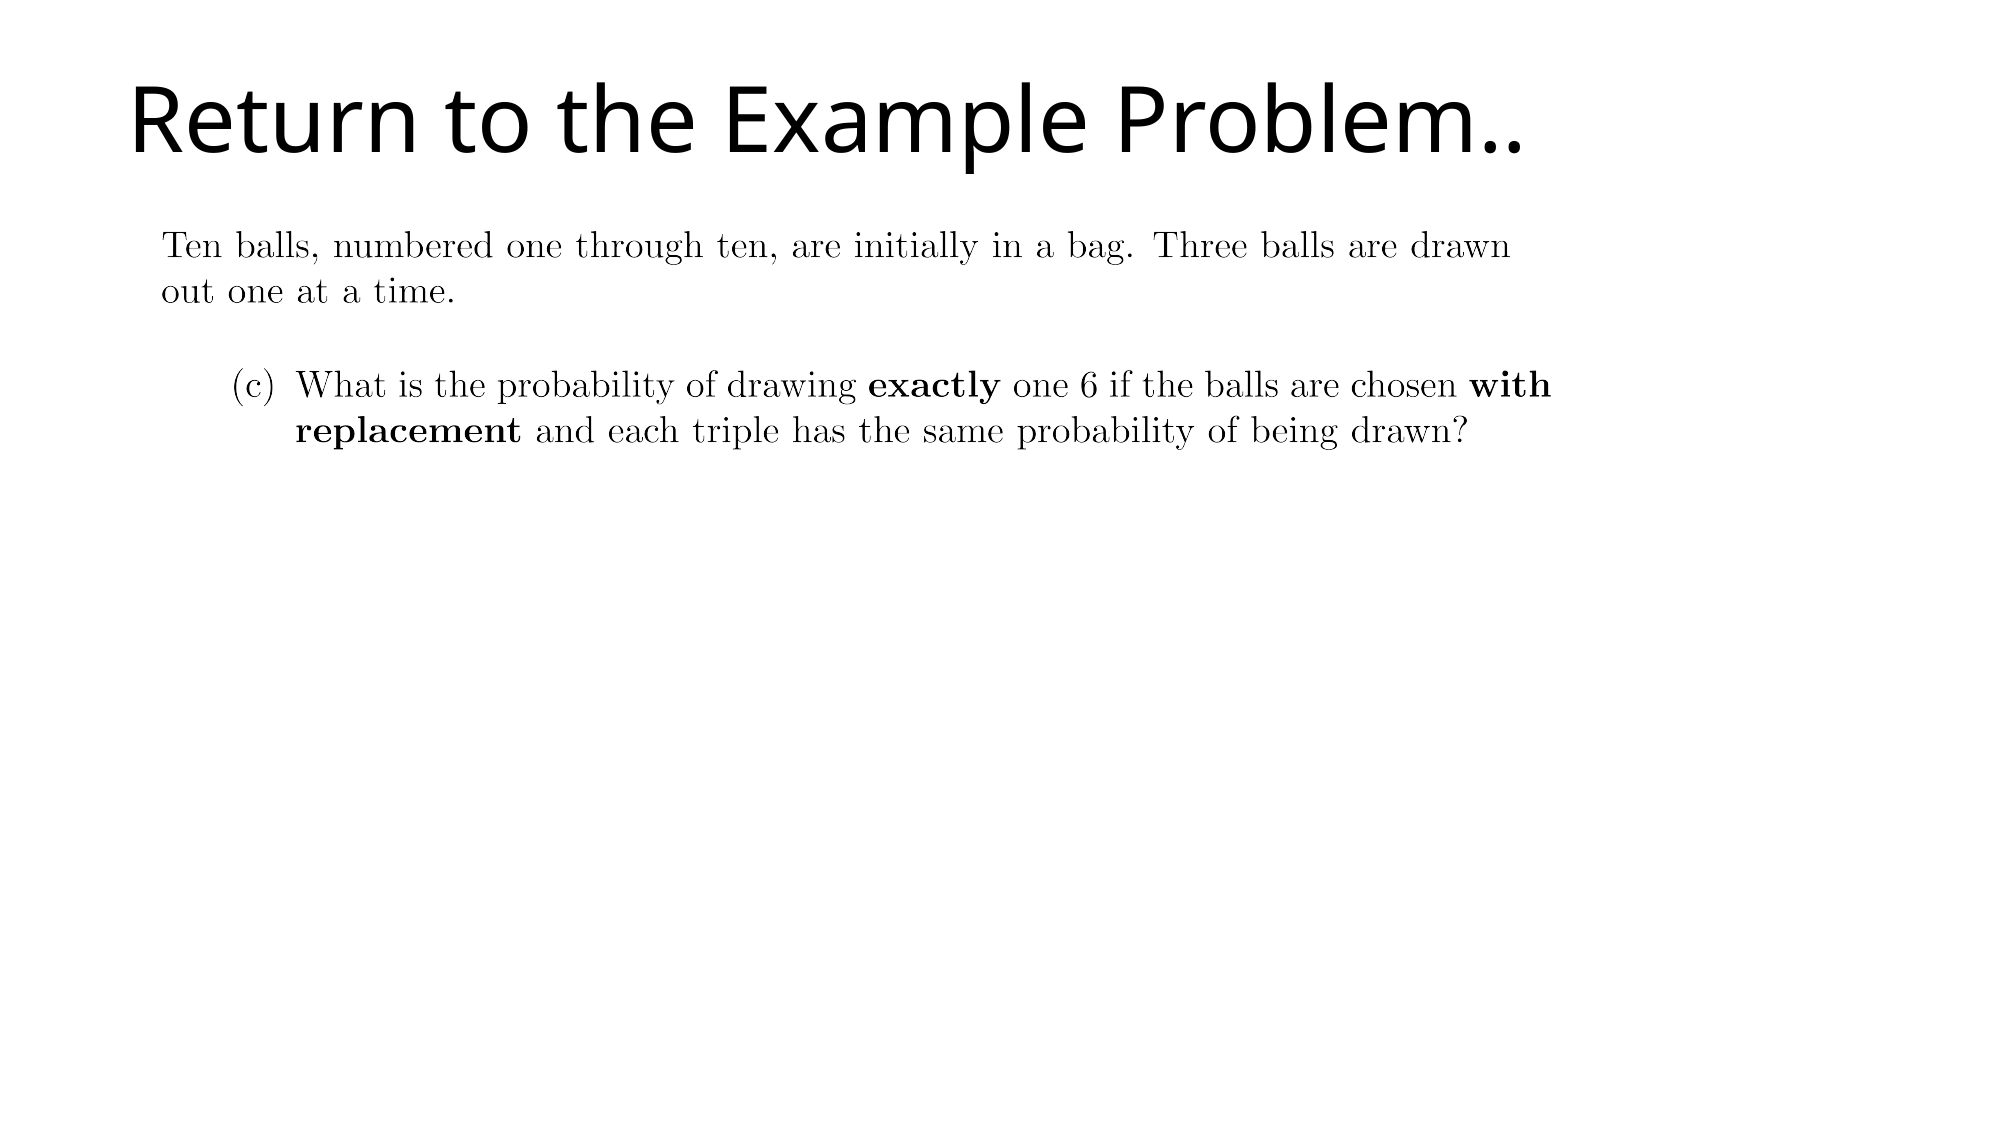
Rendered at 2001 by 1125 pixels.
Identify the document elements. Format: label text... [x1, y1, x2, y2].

picture [234, 368, 1551, 450]
picture [162, 231, 1510, 303]
title Return to the Example Problem.. [112, 14, 1838, 232]
